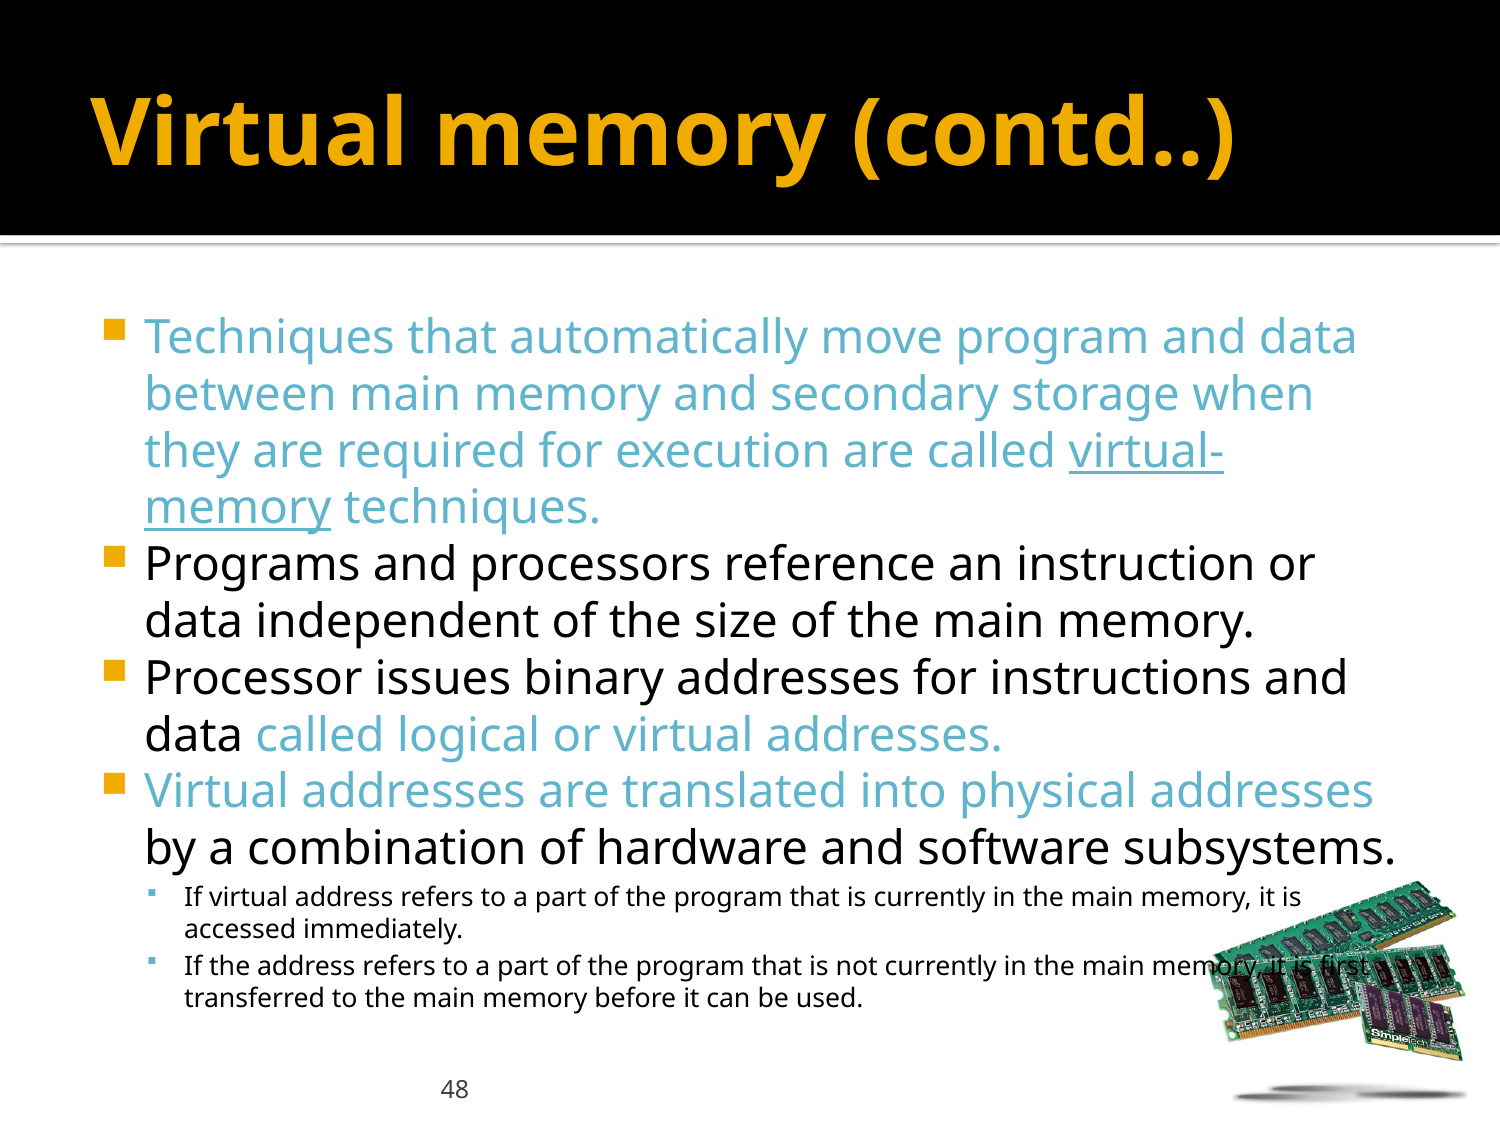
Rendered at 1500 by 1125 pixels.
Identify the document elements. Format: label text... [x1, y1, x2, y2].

title Virtual memory (contd..) [75, 25, 1425, 231]
picture [1187, 837, 1490, 1117]
slide_number 48 [433, 1062, 1337, 1108]
list Techniques that automatically move program and data between main memory and secondary storage when they are required for execution are called virtual-memory techniques. Programs and processors reference an instruction or data independent of the size of the main memory. Processor issues binary addresses for instructions and data called logical or virtual addresses. Virtual addresses are translated into physical addresses by a combination of hardware and software subsystems. If virtual address refers to a part of the program that is currently in the main memory, it is accessed immediately. If the address refers to a part of the program that is not currently in the main memory, it is first transferred to the main memory before it can be used. [75, 291, 1425, 1050]
